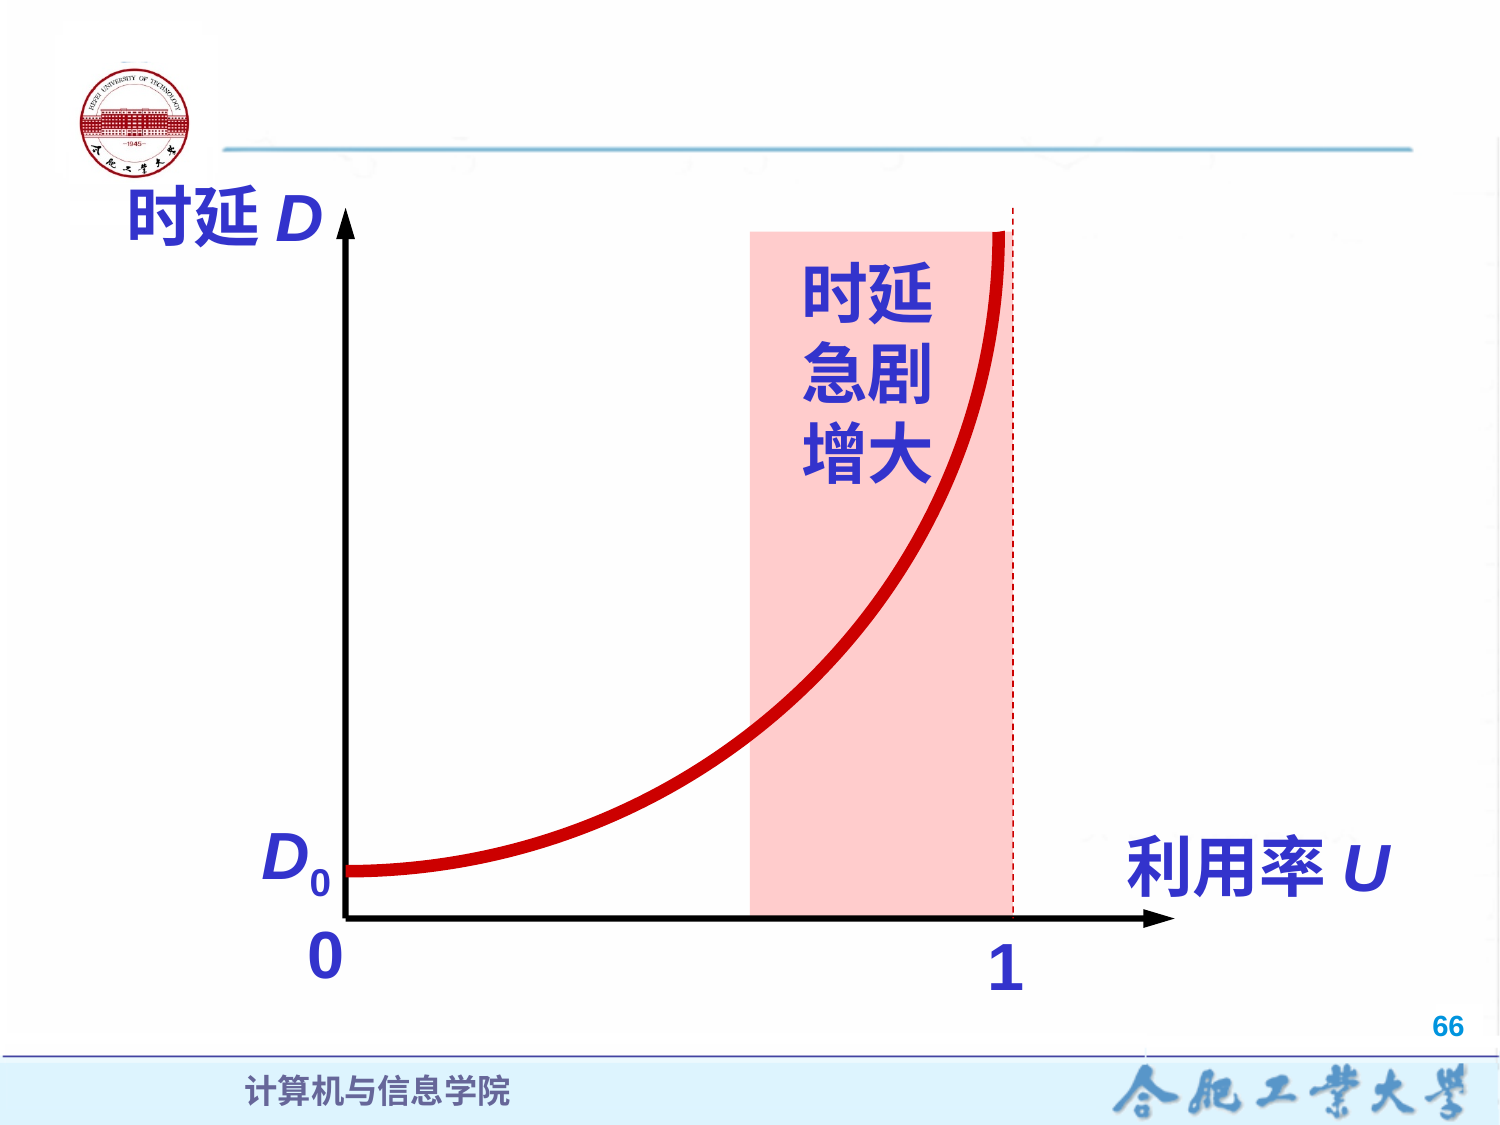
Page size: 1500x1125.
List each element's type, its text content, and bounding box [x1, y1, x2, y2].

picture [0, 0, 1500, 1125]
text_box 0 [292, 904, 360, 1000]
text_box 时延 D [111, 167, 339, 263]
text_box [339, 207, 352, 232]
text_box 时延 急剧 增大 [786, 244, 950, 499]
text_box D0 [246, 805, 347, 912]
text_box [749, 231, 1013, 918]
text_box 1 [973, 916, 1040, 1011]
text_box 利用率 U [1111, 817, 1405, 913]
text_box [1040, 913, 1175, 925]
text_box [345, 231, 999, 872]
